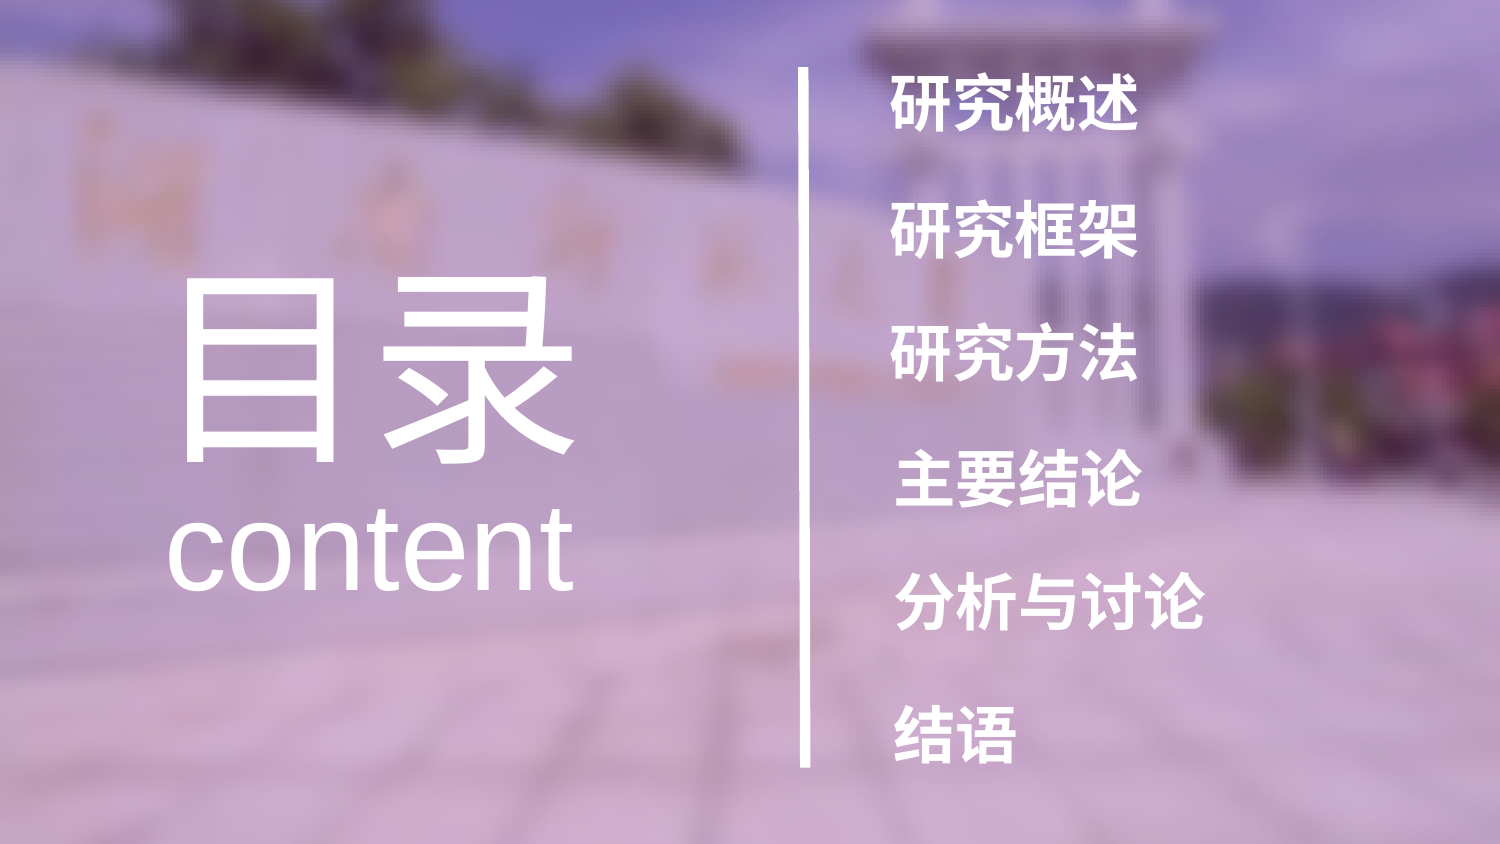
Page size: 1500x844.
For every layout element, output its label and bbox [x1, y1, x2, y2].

text_box [136, 222, 603, 625]
picture [0, 0, 1500, 844]
